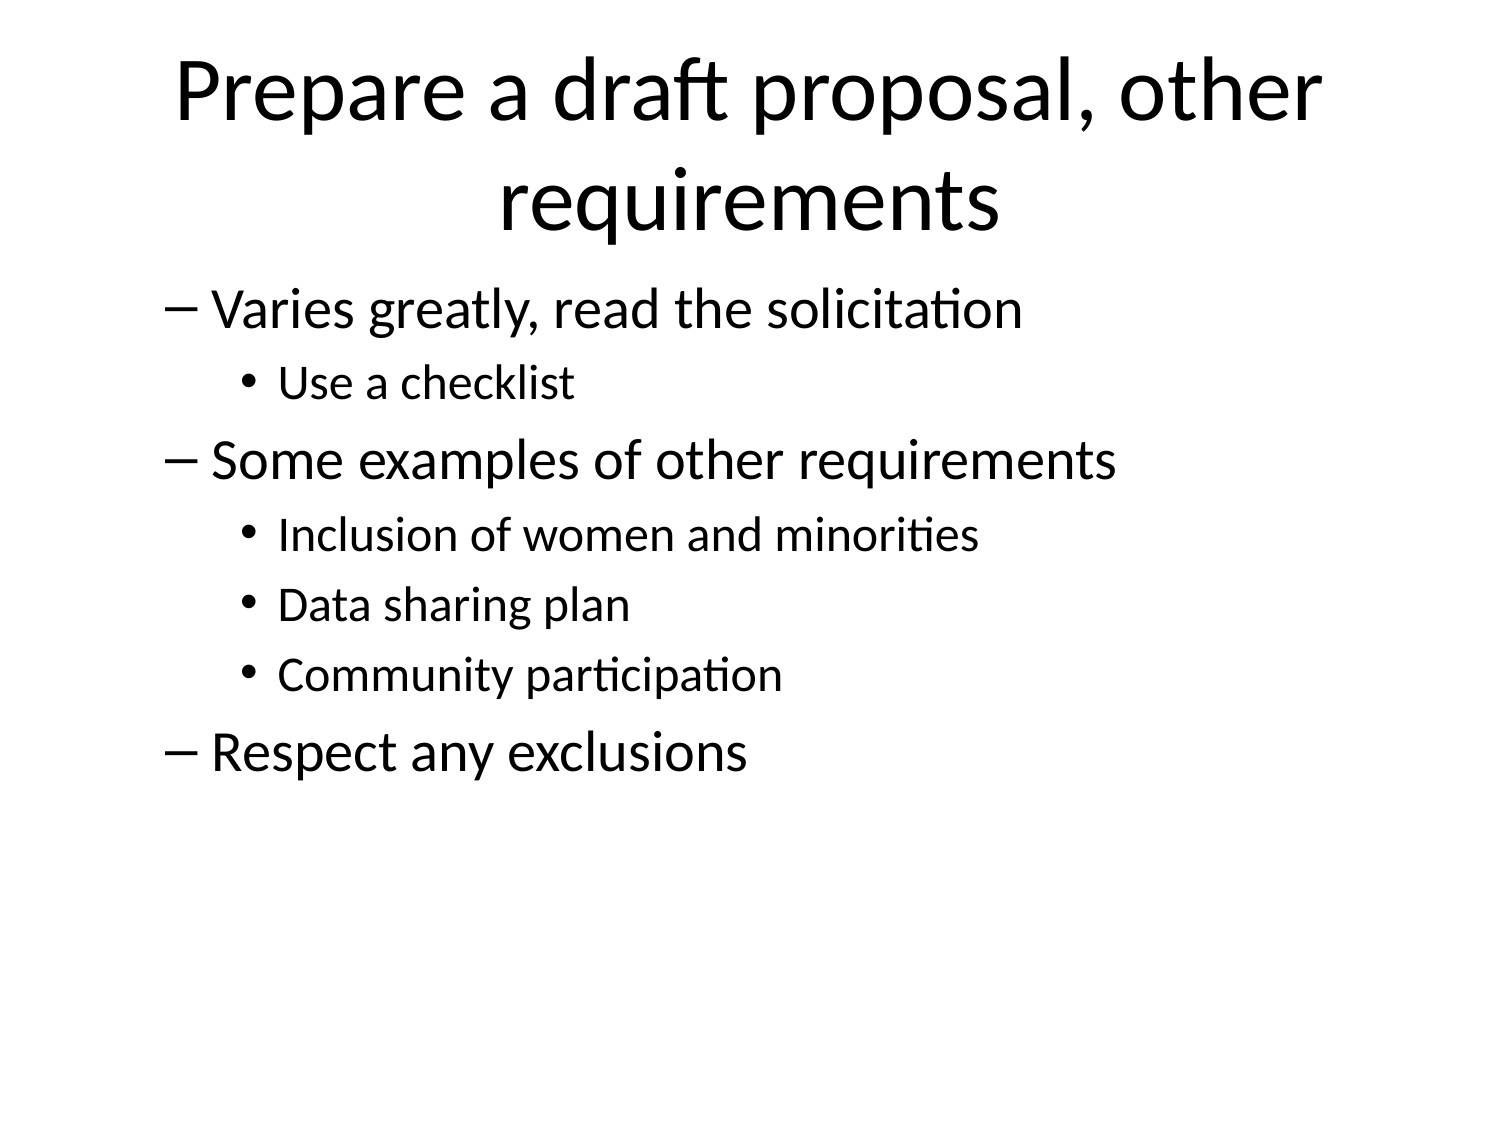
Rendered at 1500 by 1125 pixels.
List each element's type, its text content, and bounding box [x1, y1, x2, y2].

title Prepare a draft proposal, other requirements [75, 45, 1425, 233]
list Varies greatly, read the solicitation Use a checklist Some examples of other requirements Inclusion of women and minorities Data sharing plan Community participation Respect any exclusions [75, 262, 1425, 1005]
